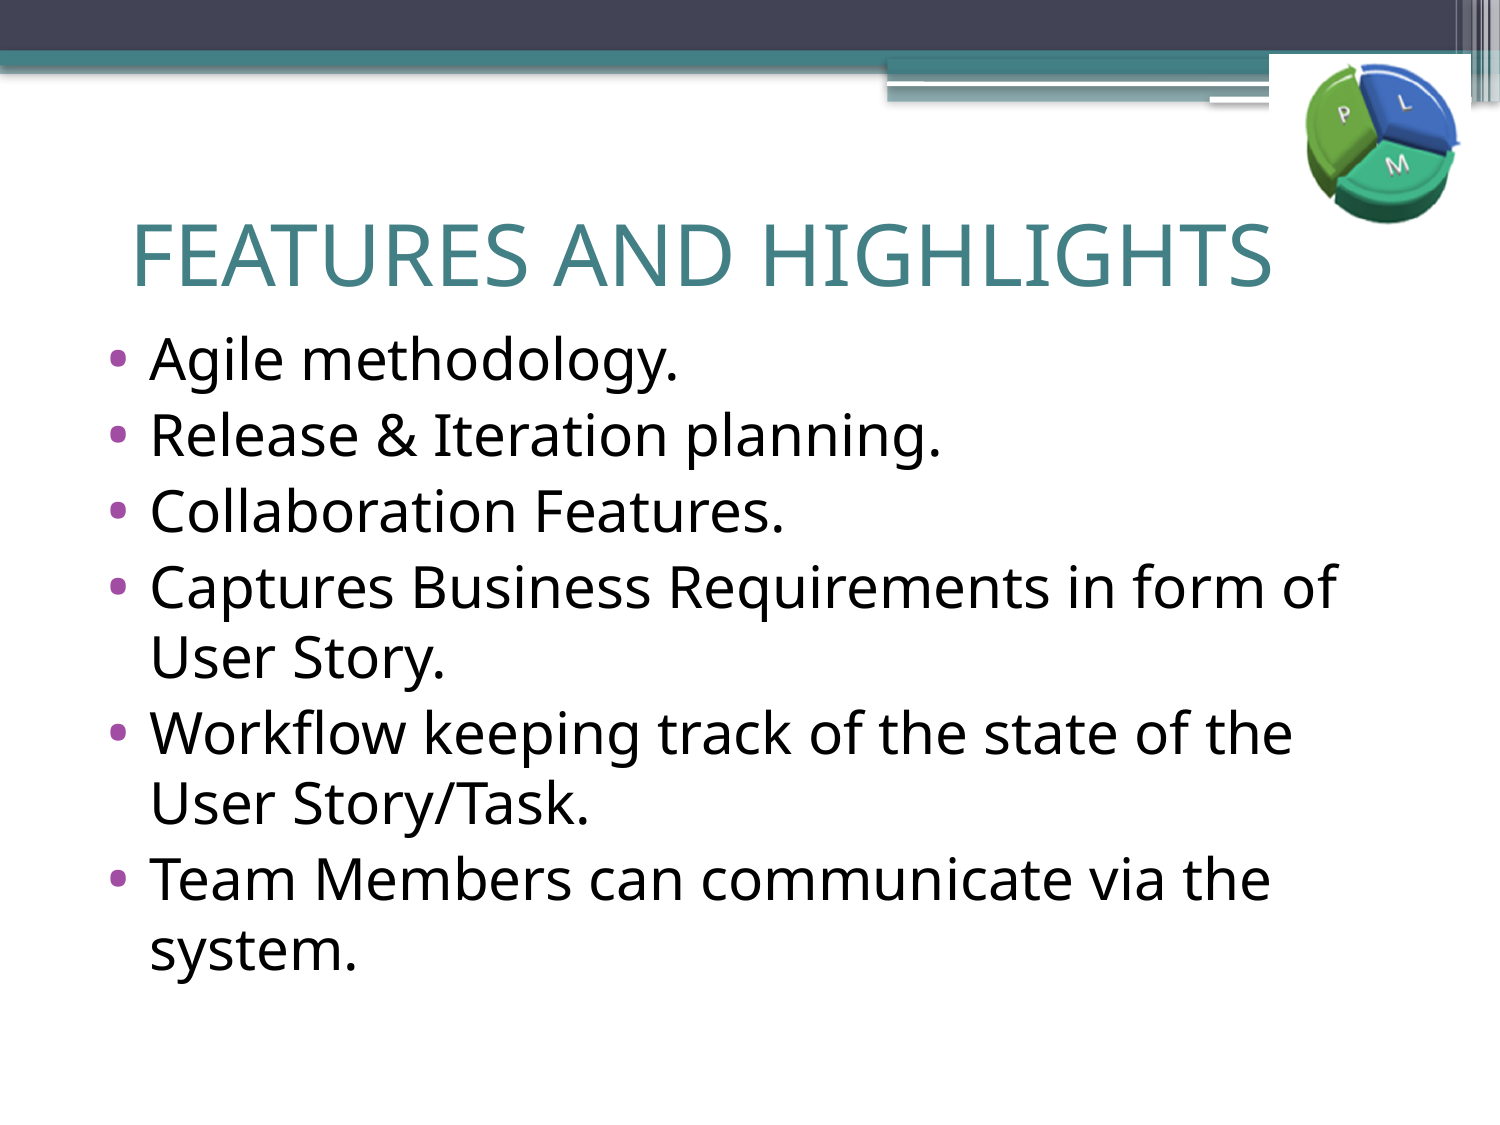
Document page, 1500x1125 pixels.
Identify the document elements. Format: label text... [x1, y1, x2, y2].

picture [1269, 54, 1471, 232]
title FEATURES AND HIGHLIGHTS [112, 101, 1294, 314]
list Agile methodology. Release & Iteration planning. Collaboration Features. Captures Business Requirements in form of User Story. Workflow keeping track of the state of the User Story/Task. Team Members can communicate via the system. [75, 314, 1425, 1038]
